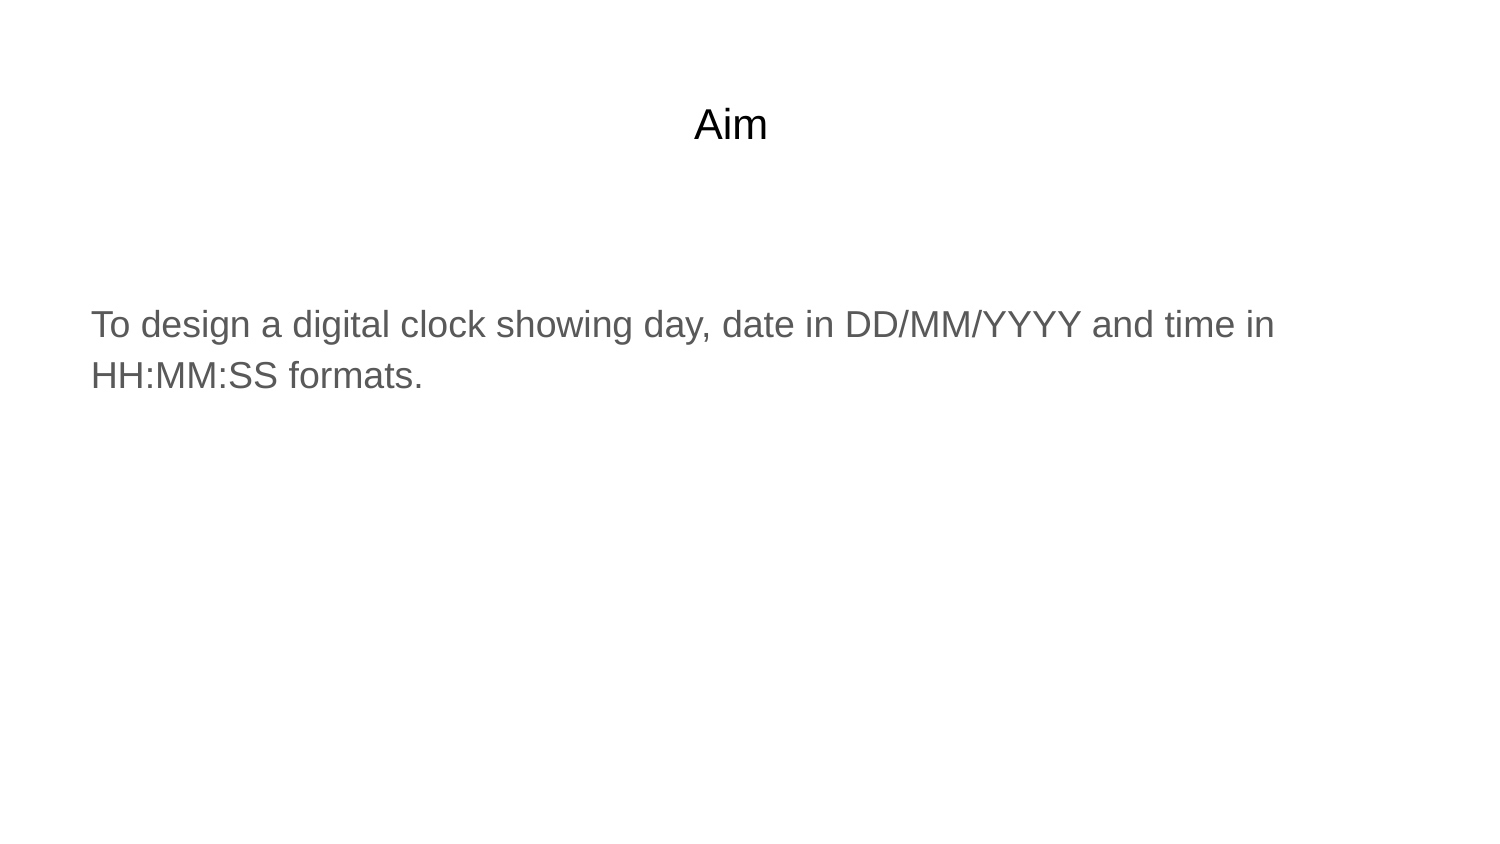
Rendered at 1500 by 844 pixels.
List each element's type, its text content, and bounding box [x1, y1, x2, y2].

list To design a digital clock showing day, date in DD/MM/YYYY and time in HH:MM:SS formats. [75, 278, 1474, 516]
title Aim [679, 81, 821, 176]
